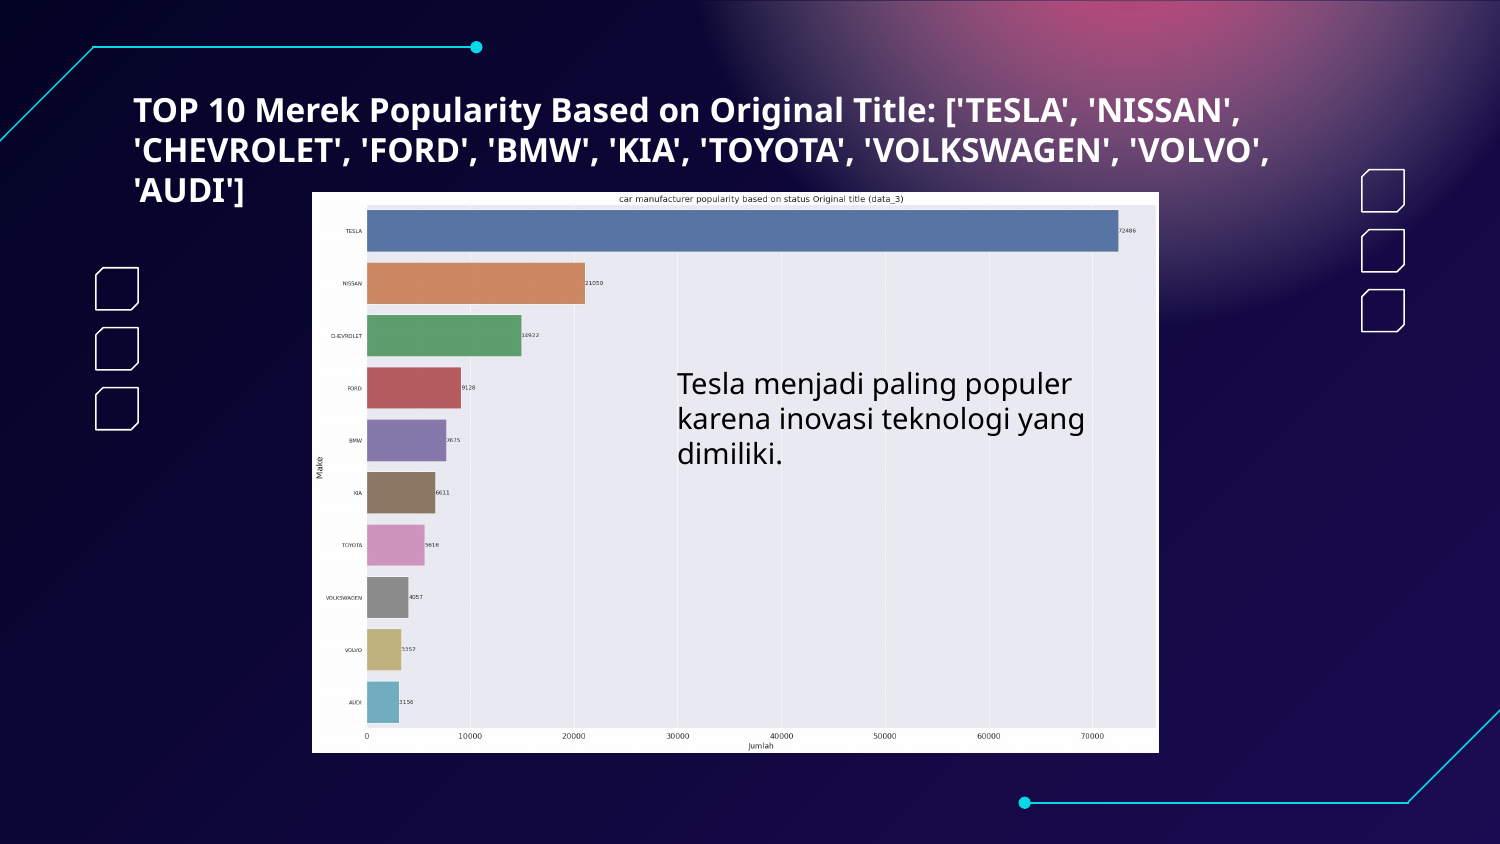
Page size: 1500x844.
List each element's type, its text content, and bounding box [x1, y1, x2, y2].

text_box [1301, 229, 1465, 272]
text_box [35, 327, 199, 371]
title TOP 10 Merek Popularity Based on Original Title: ['TESLA', 'NISSAN', 'CHEVROLET', 'FORD', 'BMW', 'KIA', 'TOYOTA', 'VOLKSWAGEN', 'VOLVO', 'AUDI'] [118, 74, 1296, 176]
picture [311, 192, 1159, 753]
